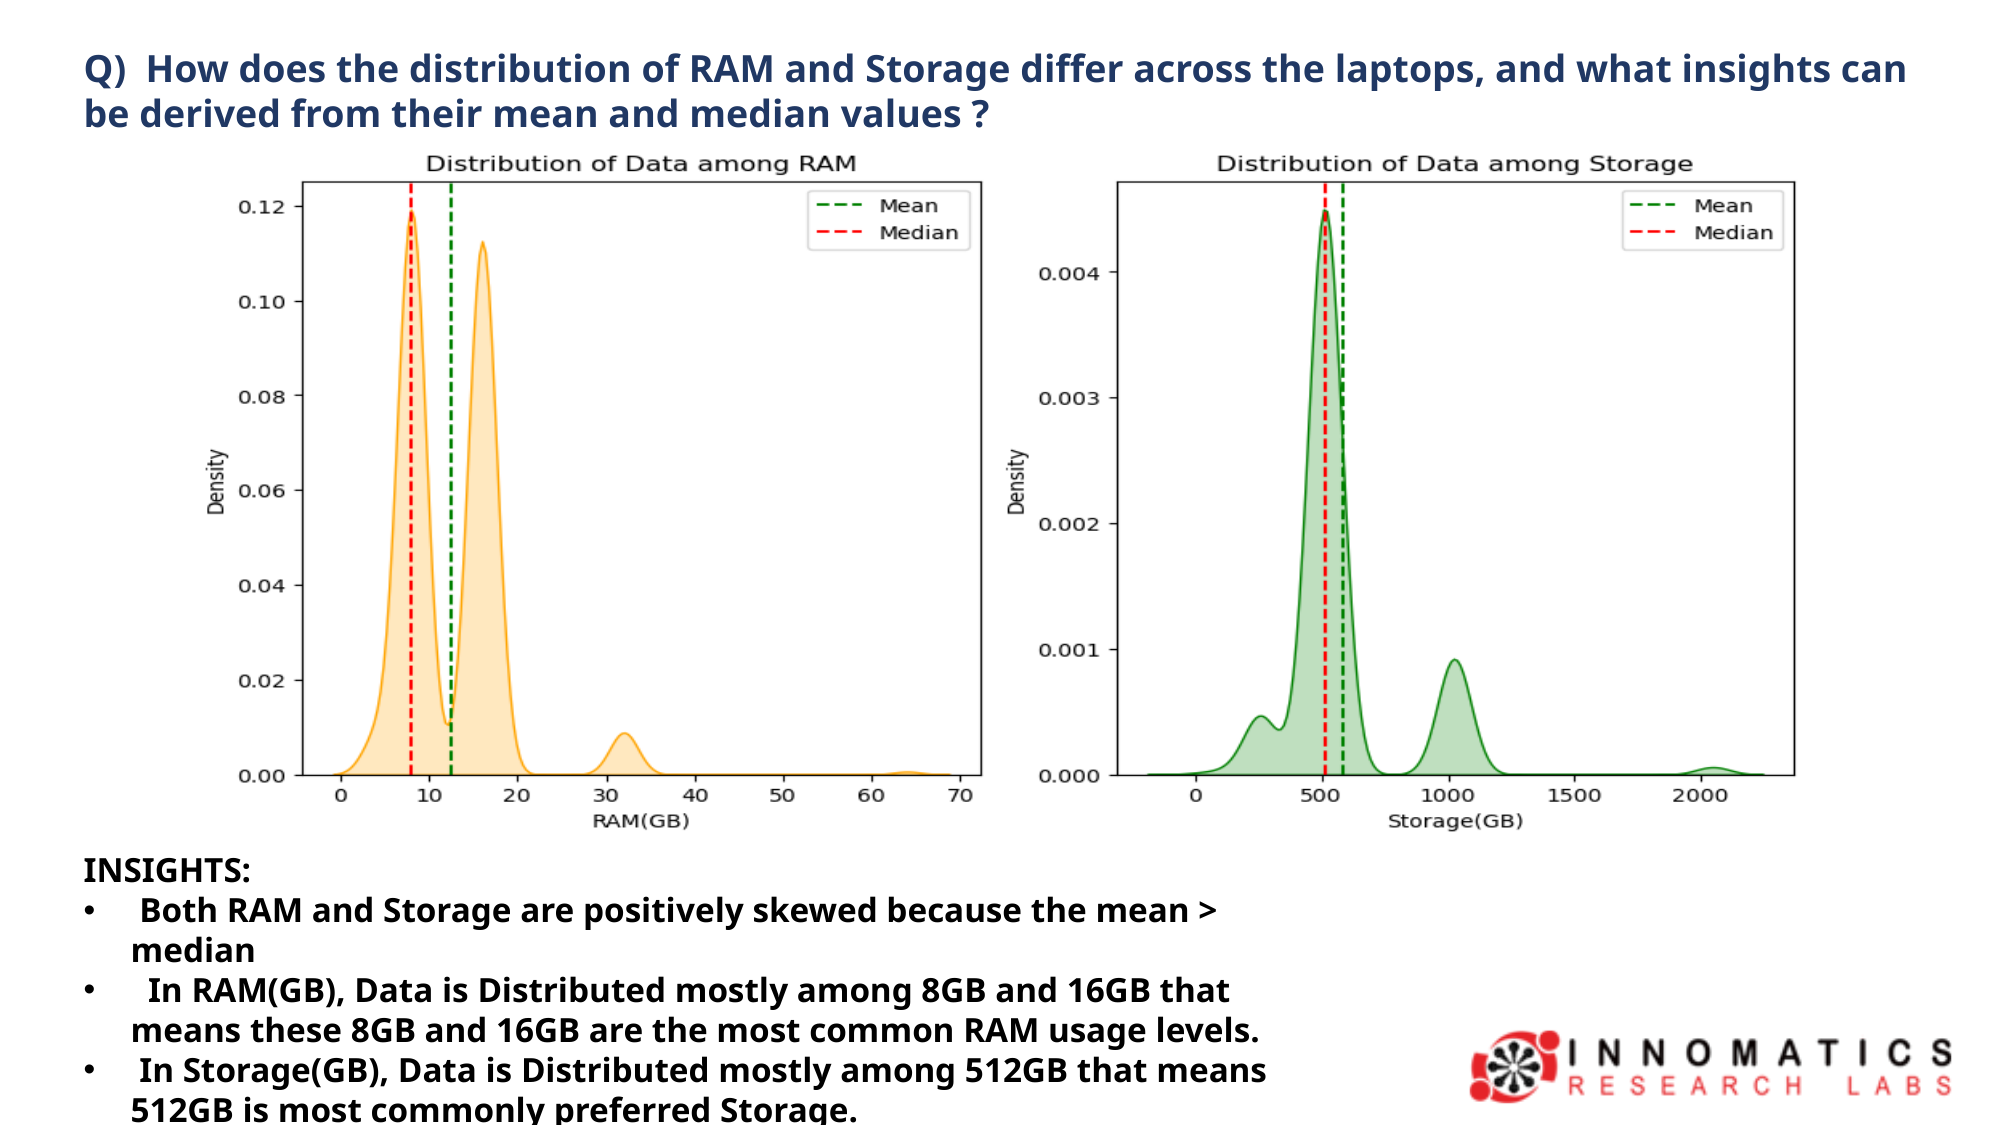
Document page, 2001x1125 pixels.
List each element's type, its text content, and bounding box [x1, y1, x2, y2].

text_box INSIGHTS: Both RAM and Storage are positively skewed because the mean > median In RAM(GB), Data is Distributed mostly among 8GB and 16GB that means these 8GB and 16GB are the most common RAM usage levels. In Storage(GB), Data is Distributed mostly among 512GB that means 512GB is most commonly preferred Storage. [68, 842, 1301, 1125]
picture [190, 143, 1810, 843]
picture [1445, 1014, 1975, 1125]
text_box Q) How does the distribution of RAM and Storage differ across the laptops, and what insights can be derived from their mean and median values ? [68, 37, 1959, 142]
